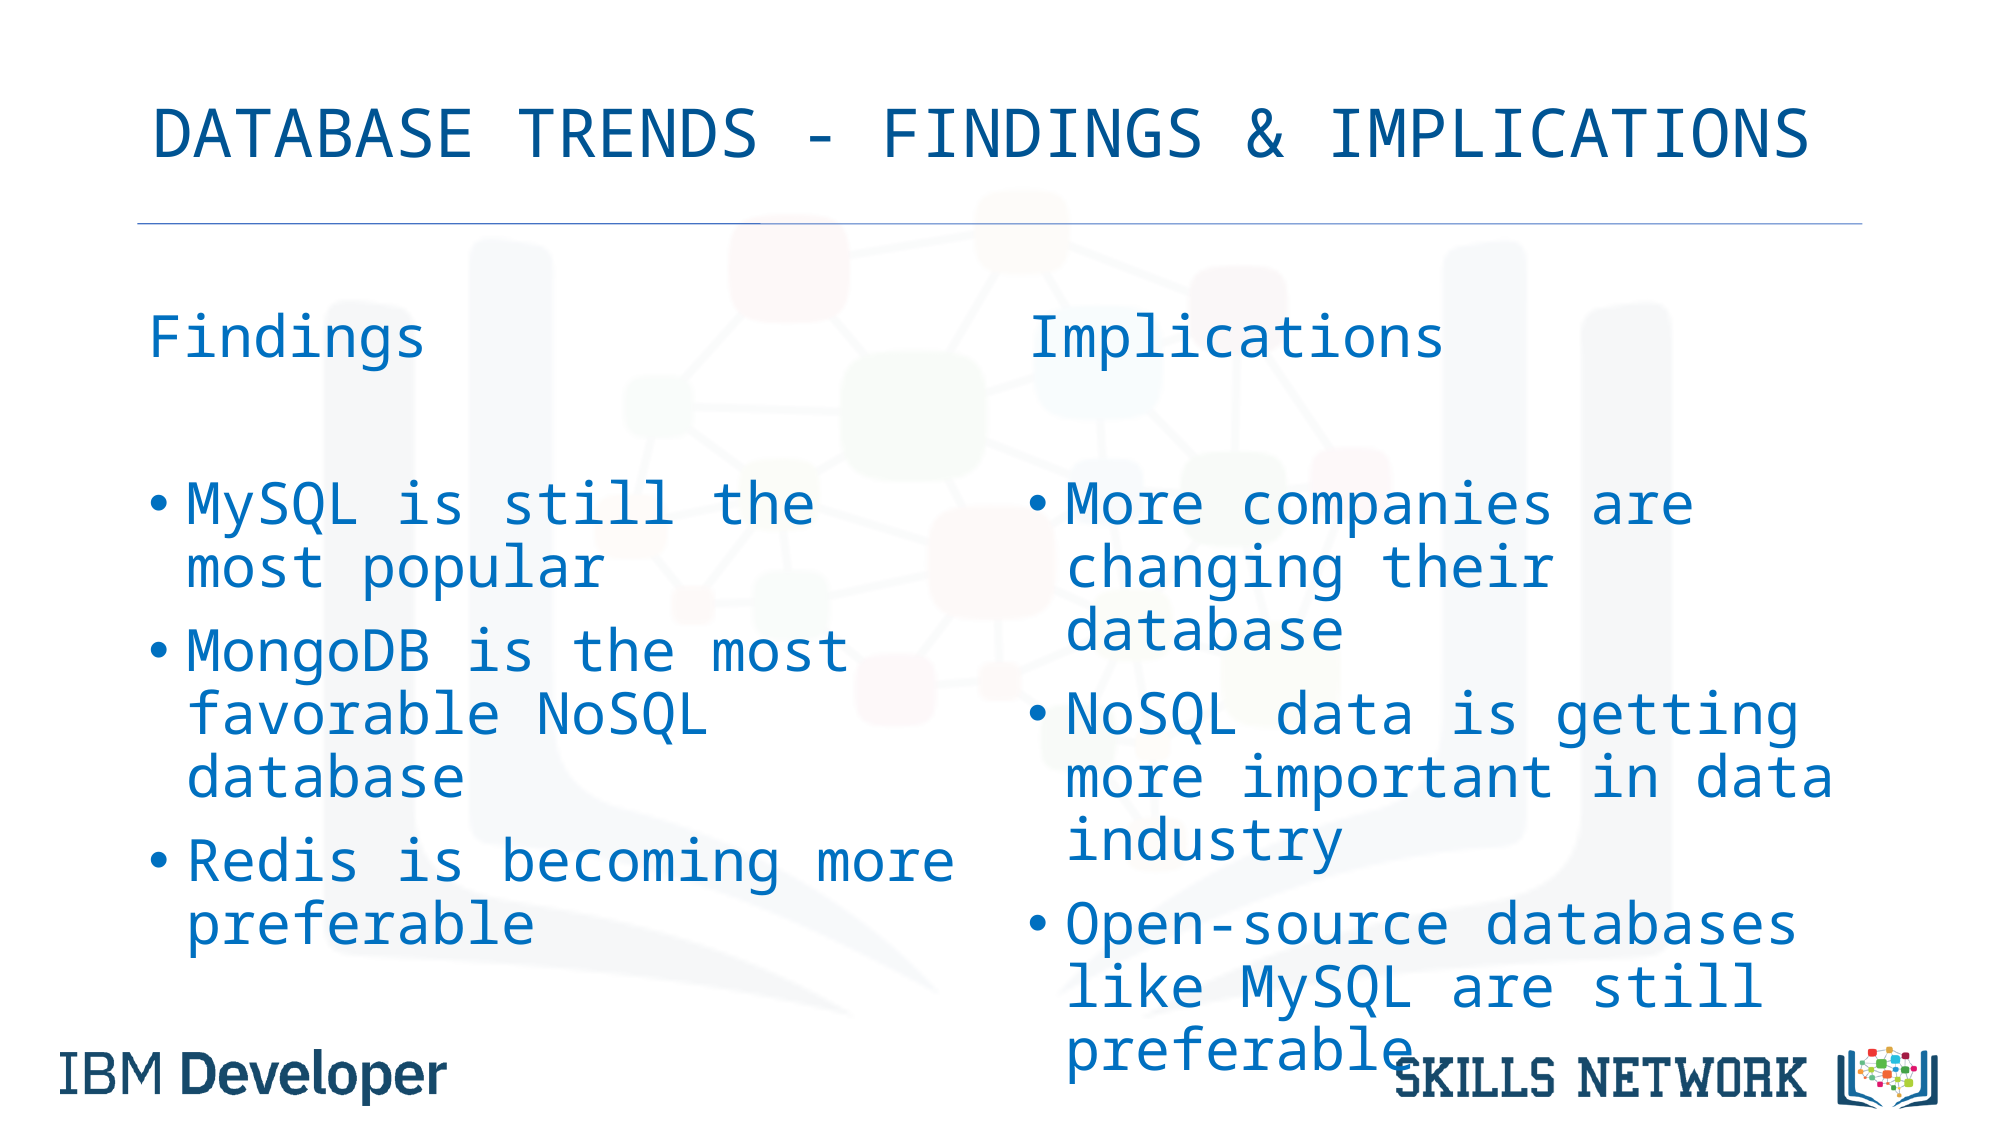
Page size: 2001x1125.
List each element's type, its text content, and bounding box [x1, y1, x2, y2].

list Findings MySQL is still the most popular MongoDB is the most favorable NoSQL database Redis is becoming more preferable [133, 299, 984, 1014]
picture [55, 1045, 459, 1108]
title DATABASE TRENDS - FINDINGS & IMPLICATIONS [137, 59, 1863, 212]
list Implications More companies are changing their database NoSQL data is getting more important in data industry Open-source databases like MySQL are still preferable [1012, 299, 1863, 1014]
picture [1390, 1045, 1945, 1111]
